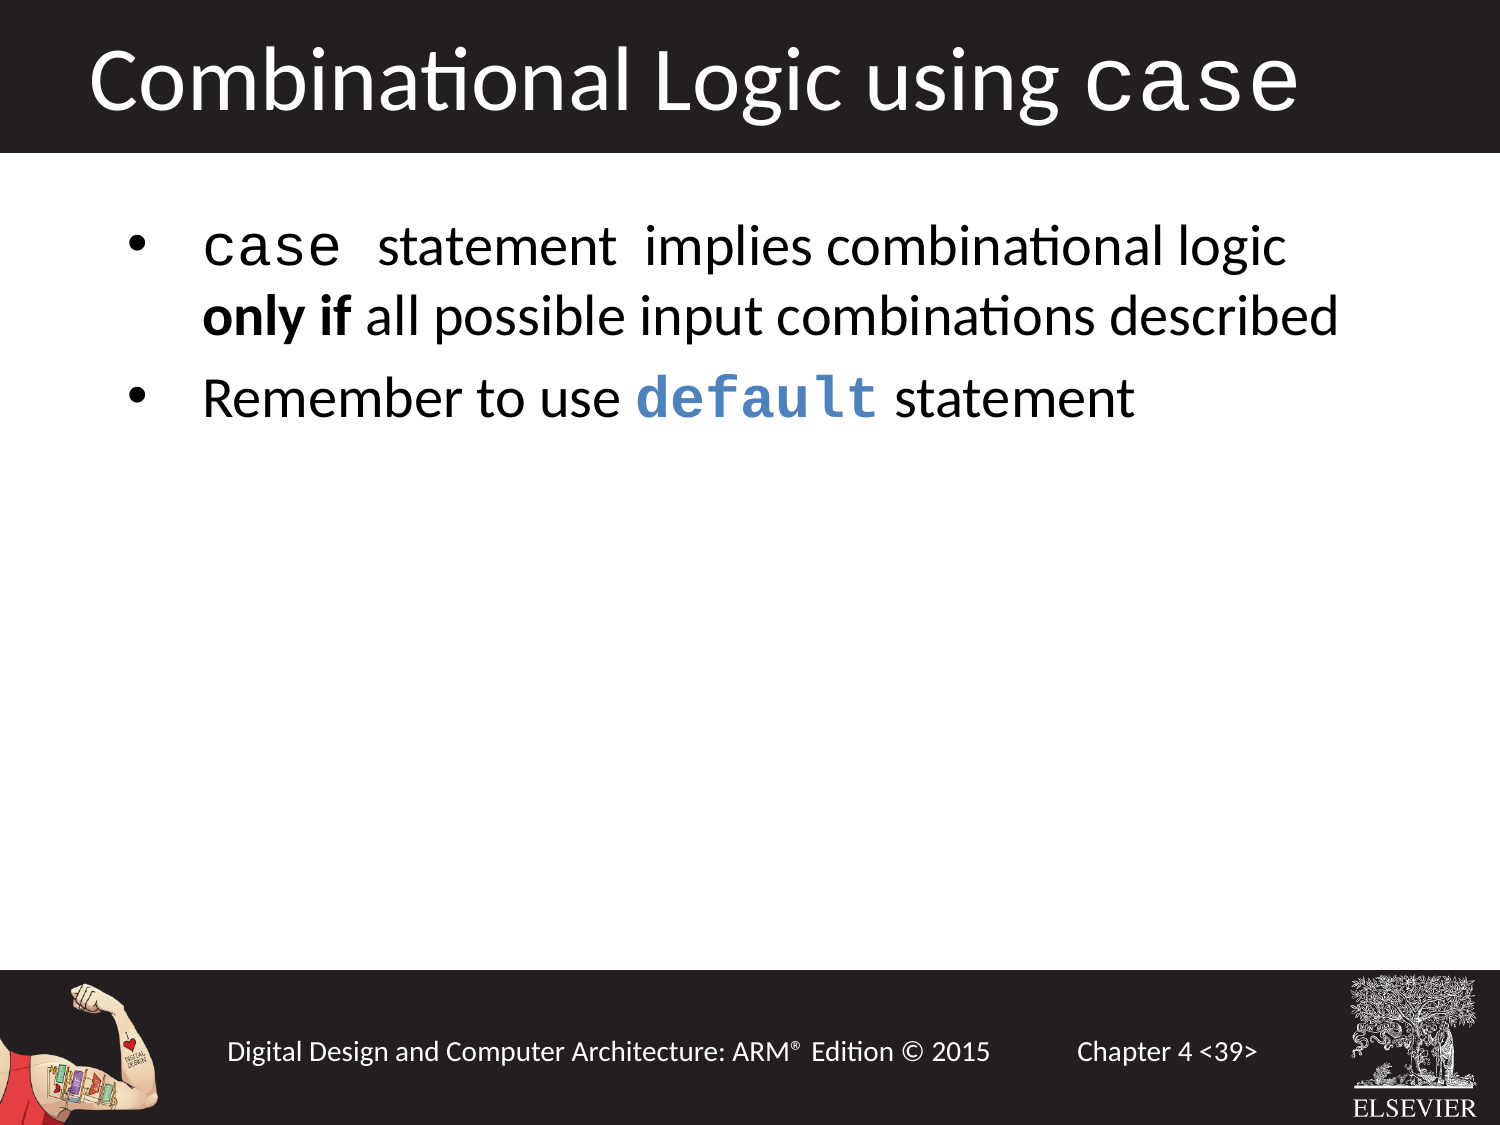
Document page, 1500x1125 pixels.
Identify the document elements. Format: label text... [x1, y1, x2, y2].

text_box case statement implies combinational logic only if all possible input combinations described Remember to use default statement [112, 199, 1388, 863]
picture [0, 979, 163, 1125]
text_box Combinational Logic using case [75, 11, 1375, 136]
picture [1350, 974, 1477, 1117]
text_box [87, 174, 1413, 1025]
